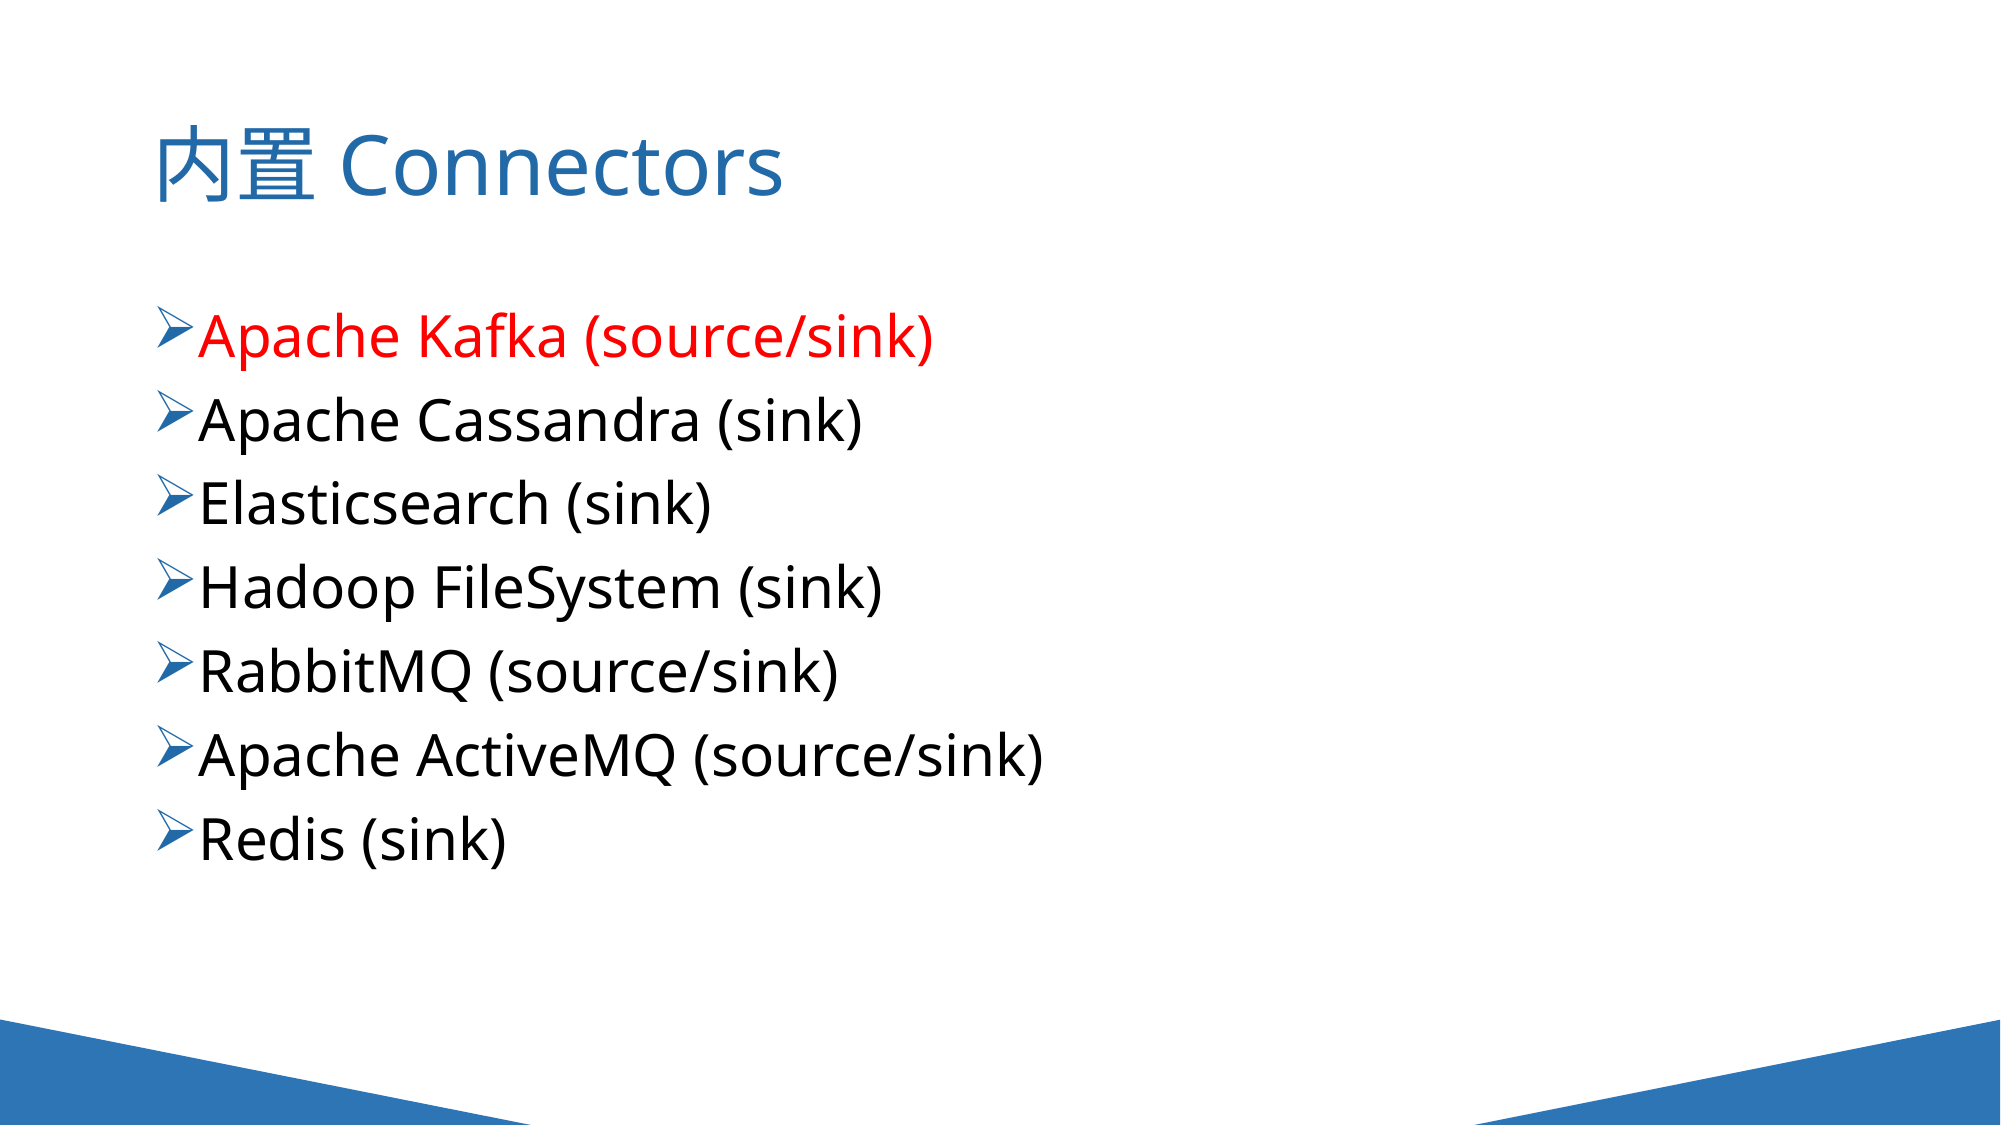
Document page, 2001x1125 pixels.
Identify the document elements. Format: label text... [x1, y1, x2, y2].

list Apache Kafka (source/sink) Apache Cassandra (sink) Elasticsearch (sink) Hadoop FileSystem (sink) RabbitMQ (source/sink) Apache ActiveMQ (source/sink) Redis (sink) [137, 299, 1863, 1014]
title 内置Connectors [137, 59, 1863, 278]
